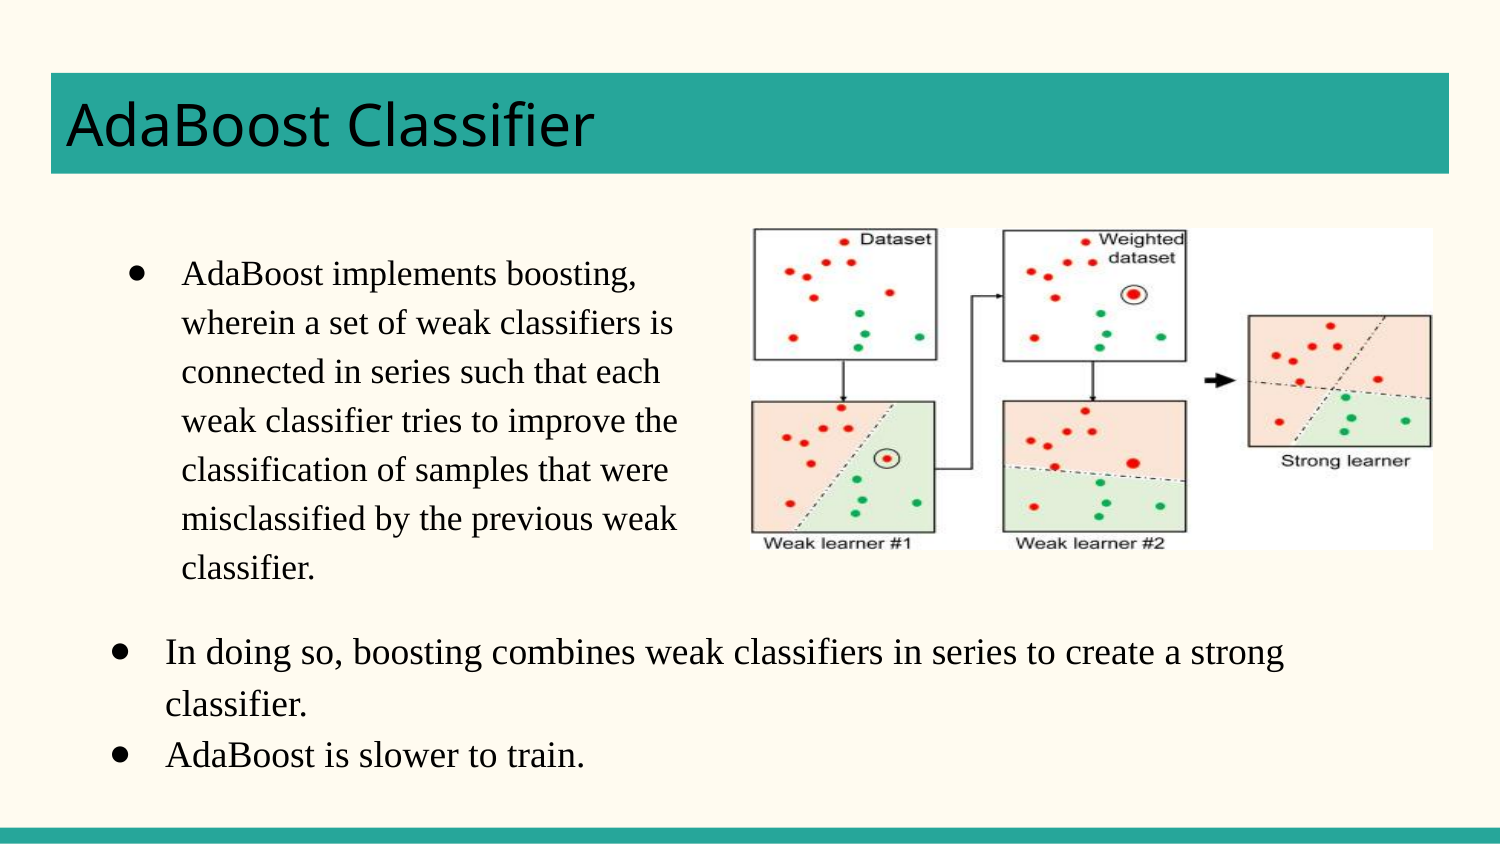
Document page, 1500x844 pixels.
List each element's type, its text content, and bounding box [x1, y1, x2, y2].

list AdaBoost implements boosting, wherein a set of weak classifiers is connected in series such that each weak classifier tries to improve the classification of samples that were misclassified by the previous weak classifier. [91, 229, 718, 605]
title AdaBoost Classifier [51, 72, 1449, 174]
picture [749, 228, 1434, 551]
text_box In doing so, boosting combines weak classifiers in series to create a strong classifier. AdaBoost is slower to train. [75, 605, 1377, 791]
